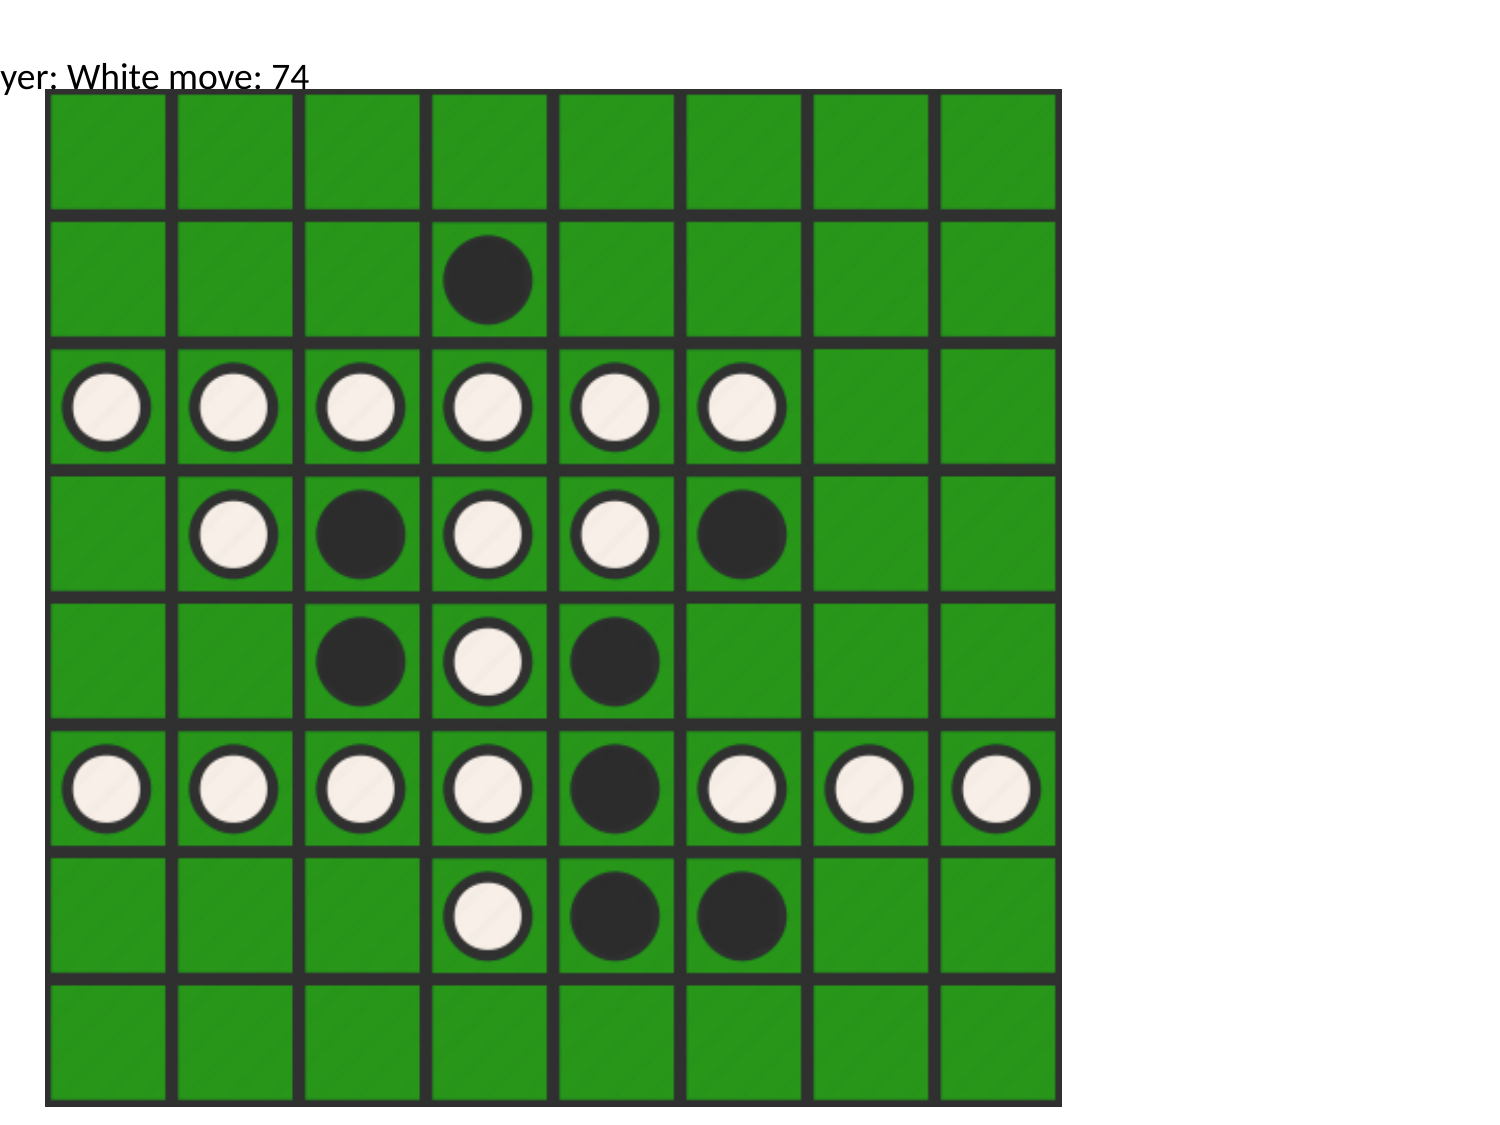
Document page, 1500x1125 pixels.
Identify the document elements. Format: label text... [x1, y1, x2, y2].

text_box turn: 22 player: White move: 74 [0, 44, 325, 105]
picture [44, 89, 1062, 1107]
